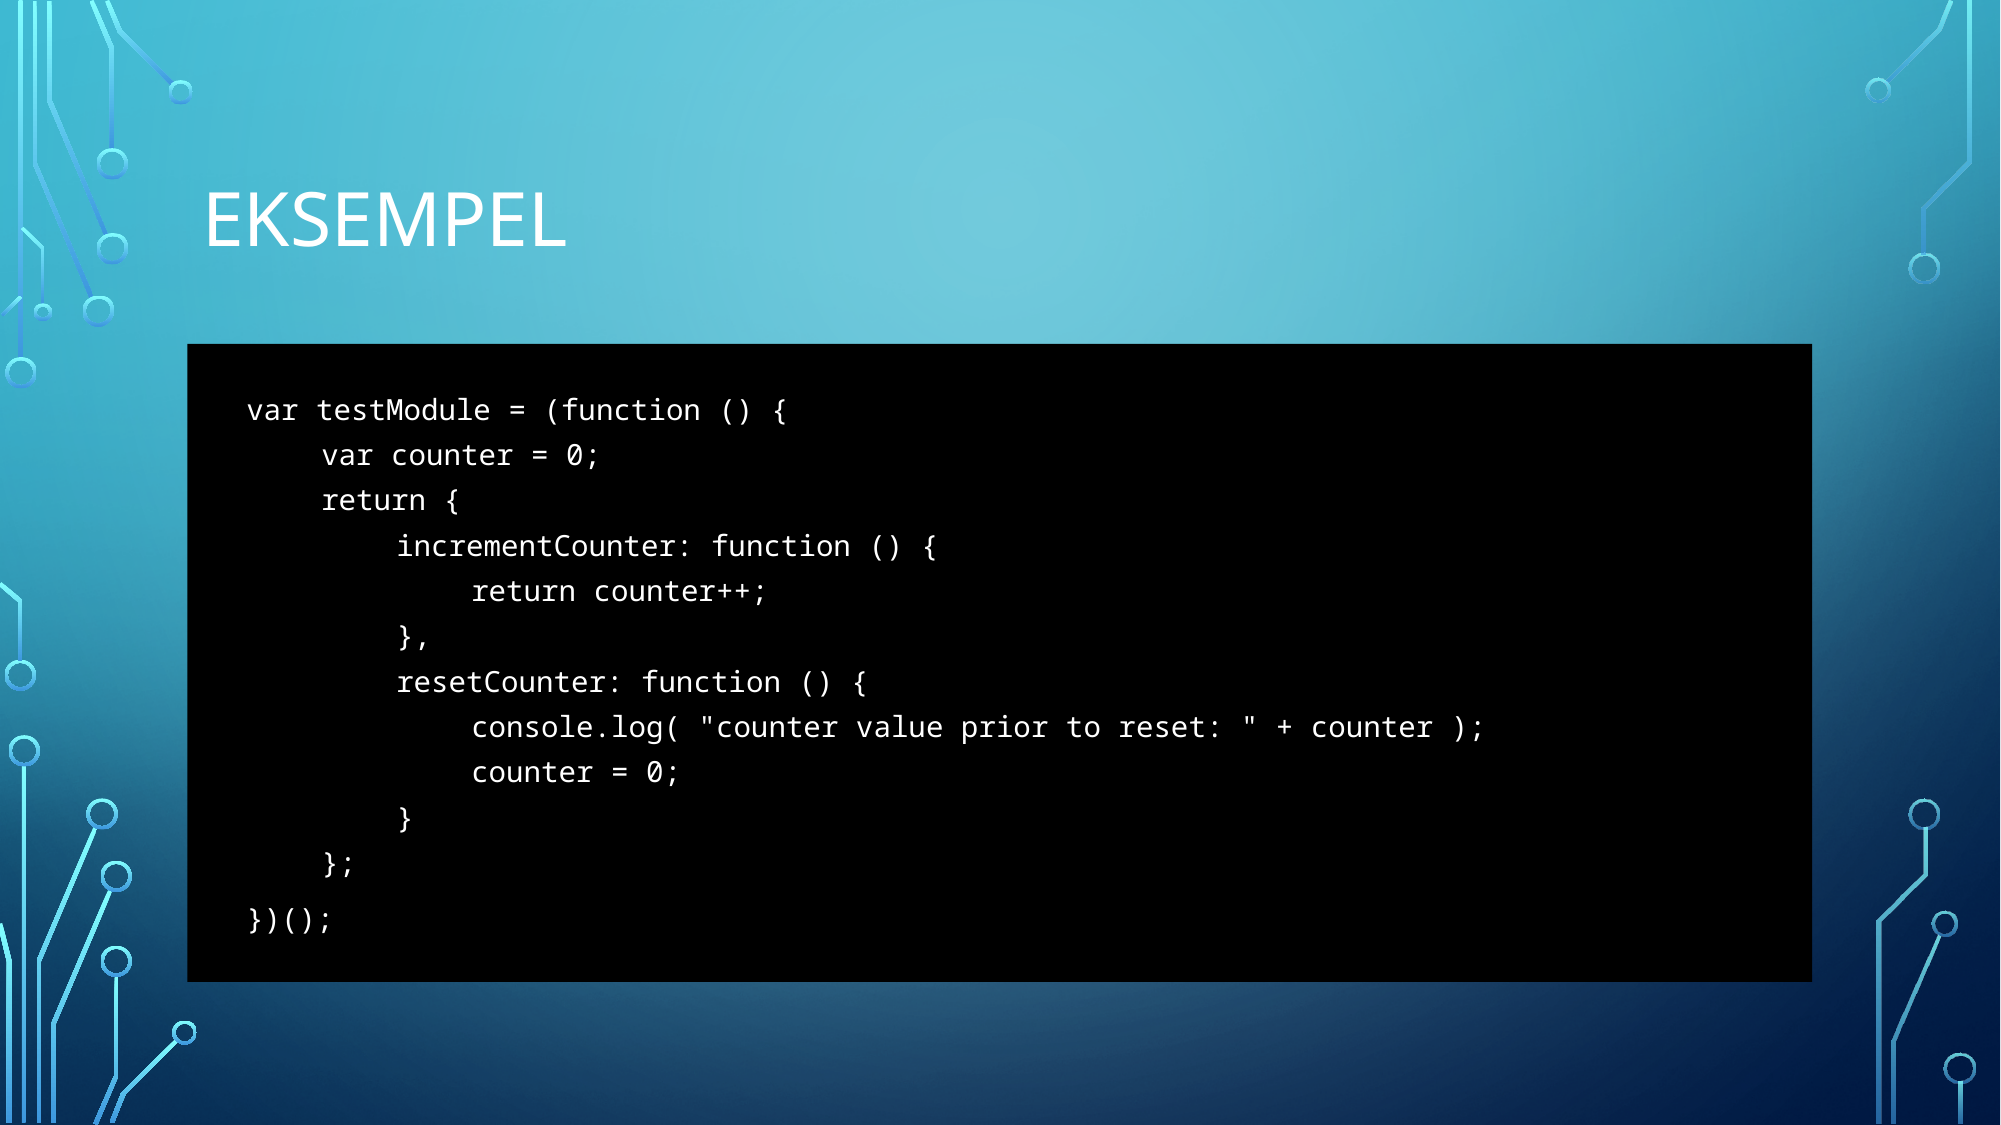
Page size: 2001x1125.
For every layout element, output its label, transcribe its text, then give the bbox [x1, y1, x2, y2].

text_box var testModule = (function () { var counter = 0; return { incrementCounter: function () { return counter++; }, resetCounter: function () { console.log( "counter value prior to reset: " + counter ); counter = 0; } }; })(); [187, 343, 1813, 982]
title eksempel [187, 101, 1813, 343]
